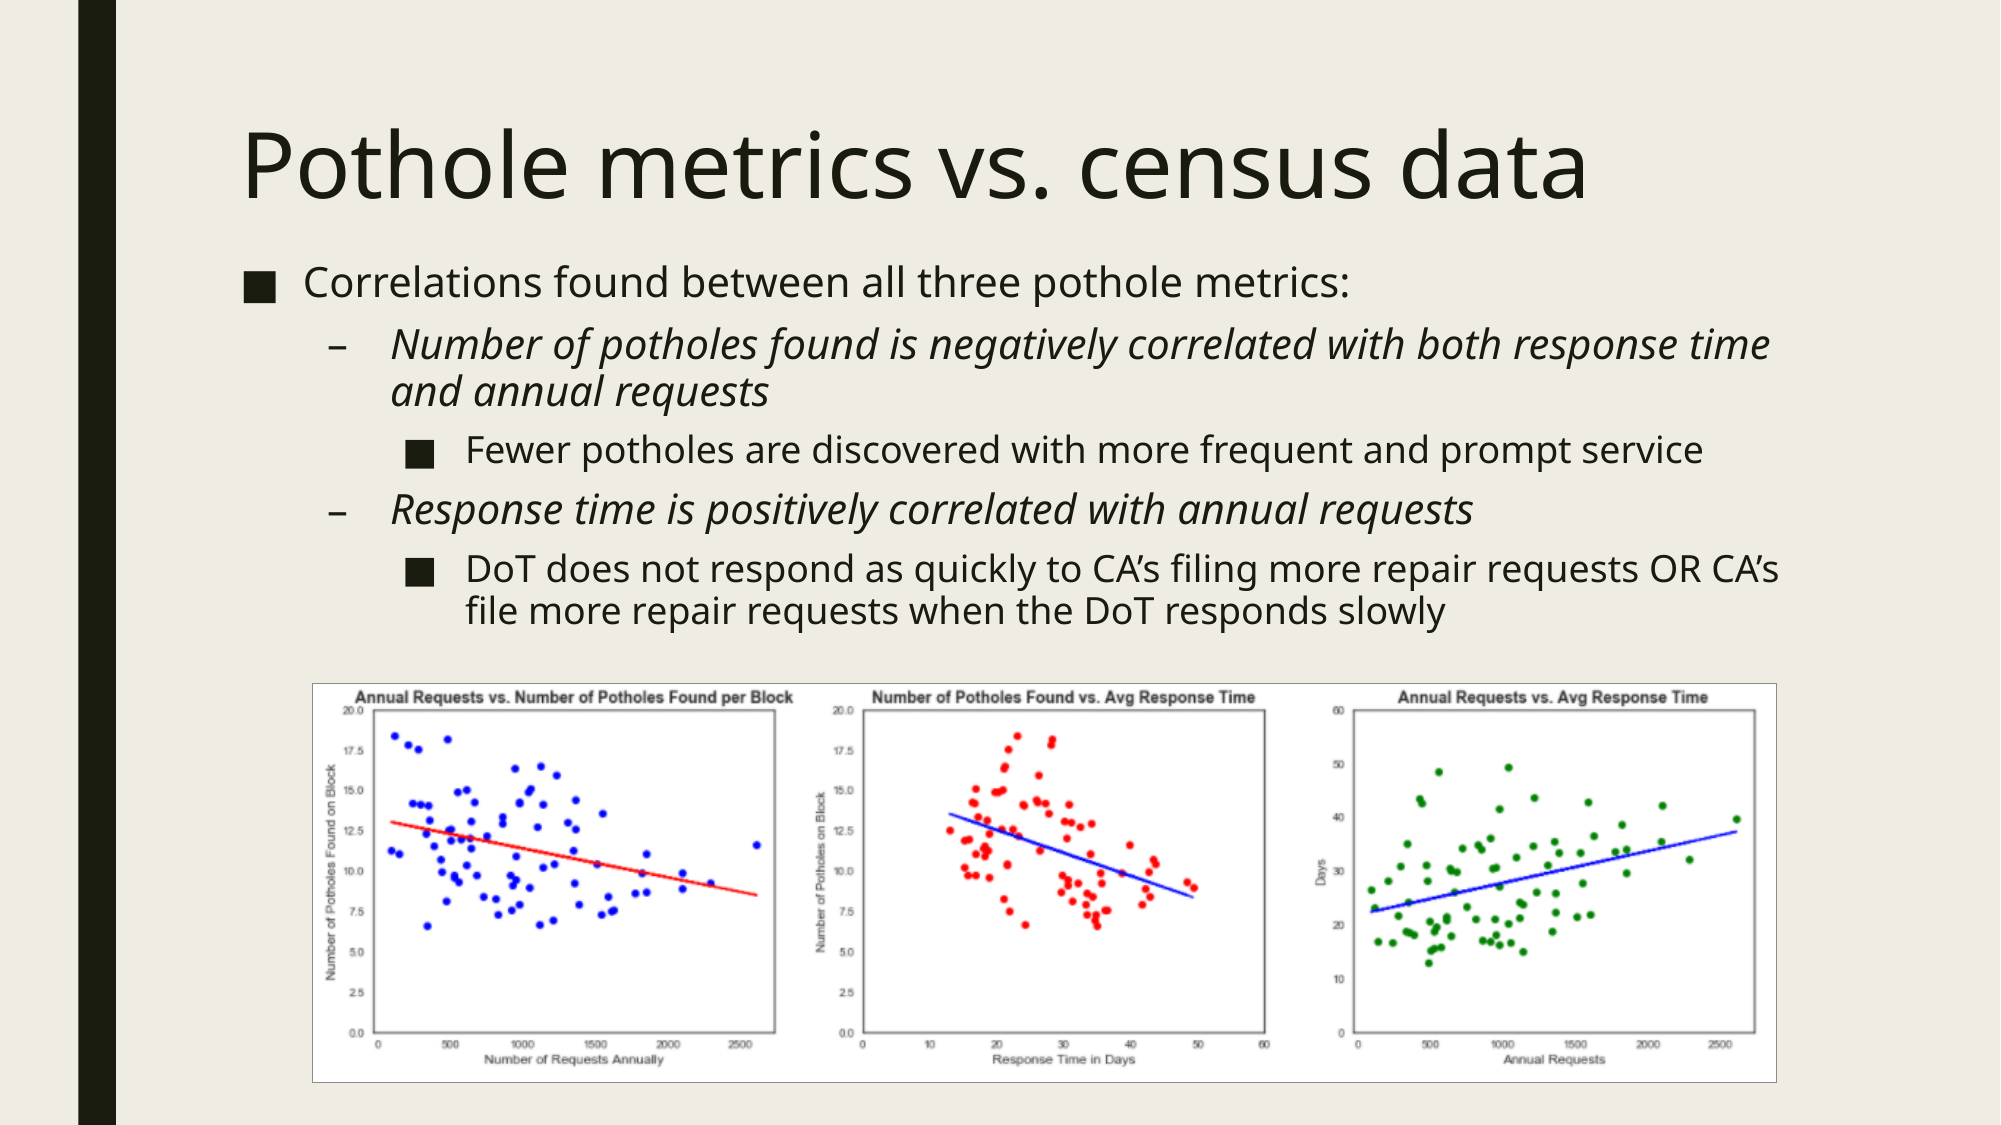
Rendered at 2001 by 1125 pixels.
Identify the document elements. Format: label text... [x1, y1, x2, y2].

title Pothole metrics vs. census data [225, 112, 1800, 252]
list Correlations found between all three pothole metrics: Number of potholes found is negatively correlated with both response time and annual requests Fewer potholes are discovered with more frequent and prompt service Response time is positively correlated with annual requests DoT does not respond as quickly to CA’s filing more repair requests OR CA’s file more repair requests when the DoT responds slowly [225, 252, 1800, 840]
picture [312, 683, 1777, 1083]
